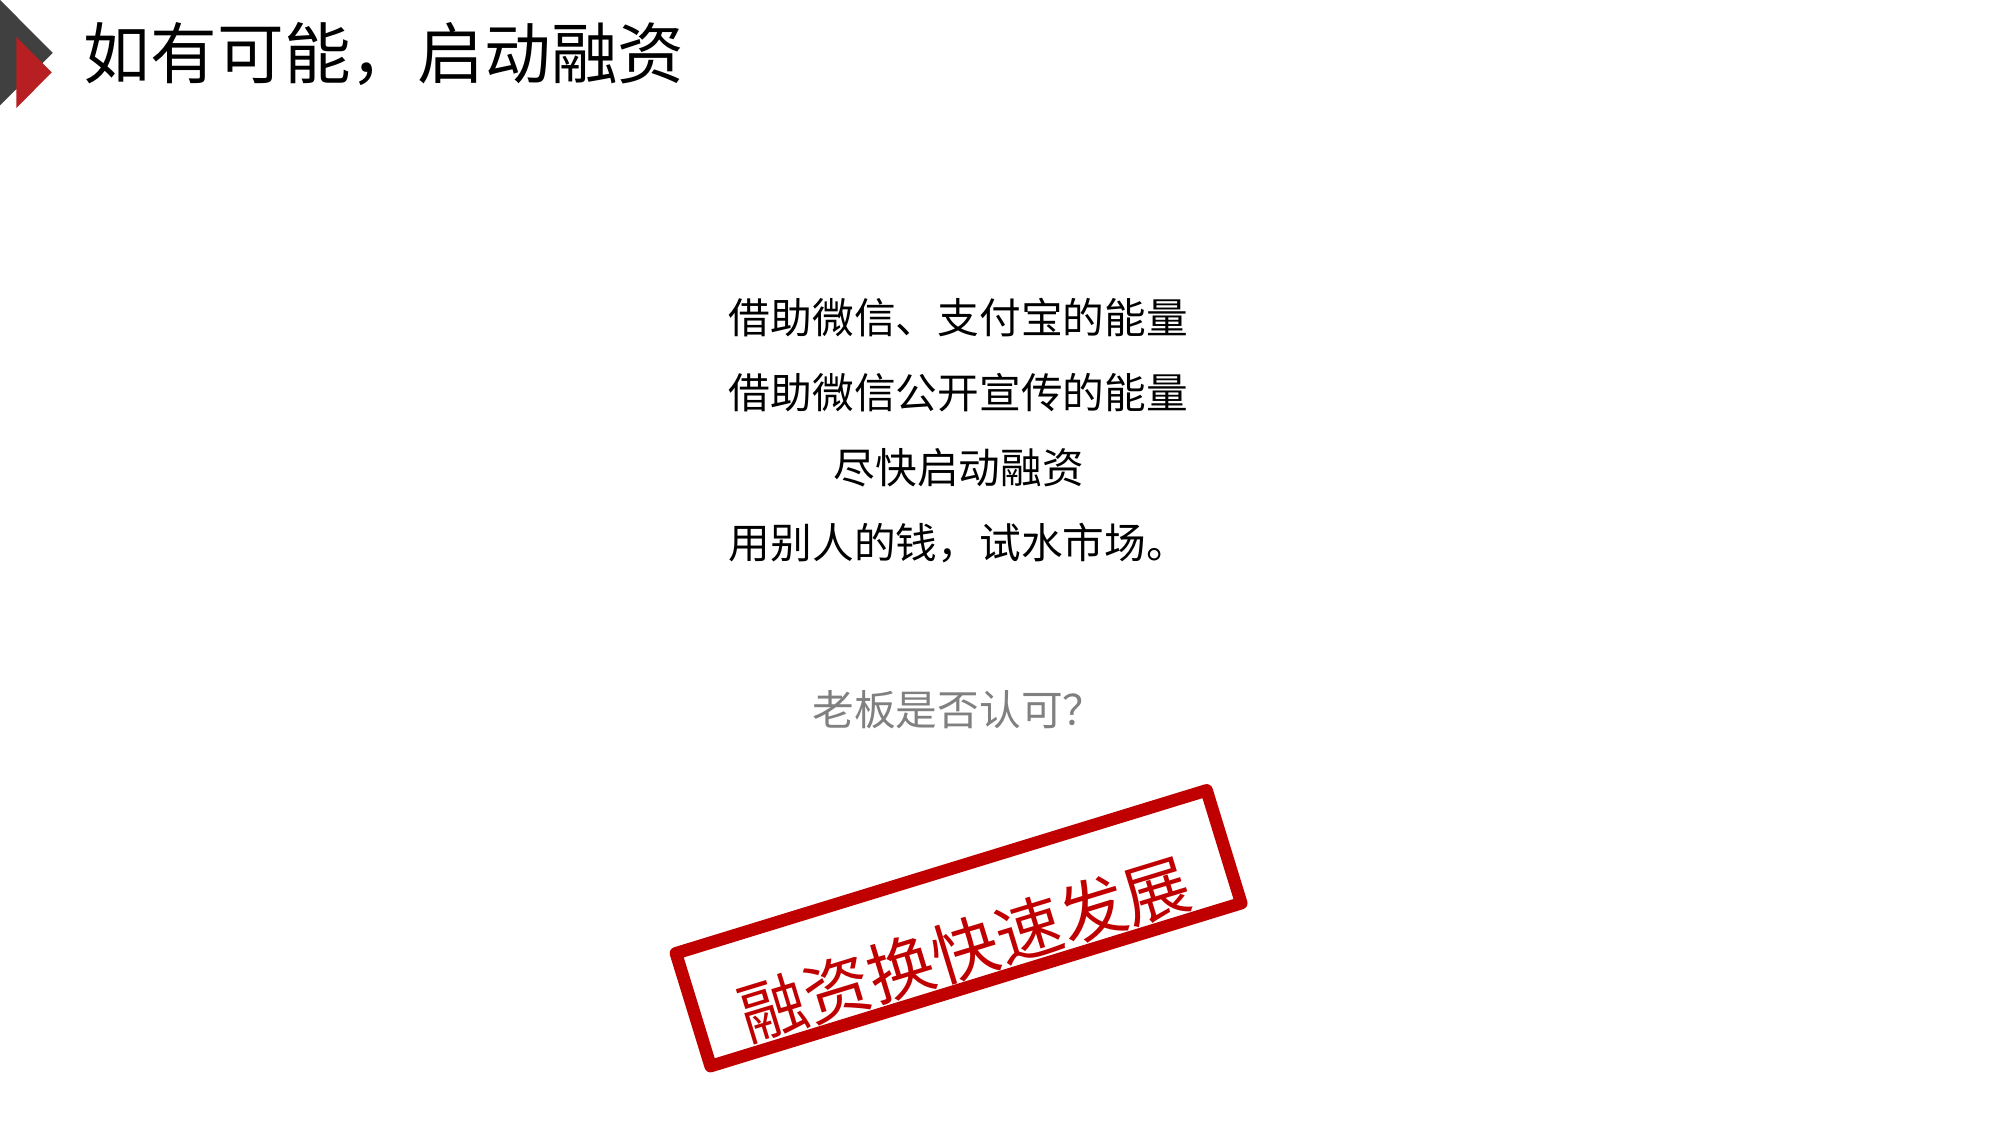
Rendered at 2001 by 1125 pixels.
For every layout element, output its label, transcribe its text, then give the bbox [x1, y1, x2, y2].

text_box 借助微信、支付宝的能量 借助微信公开宣传的能量 尽快启动融资 用别人的钱，试水市场。 [342, 259, 1575, 575]
title 如有可能，启动融资 [69, 13, 1474, 92]
text_box 老板是否认可？ [429, 676, 1488, 742]
text_box 融资换快速发展 [675, 790, 1242, 1067]
